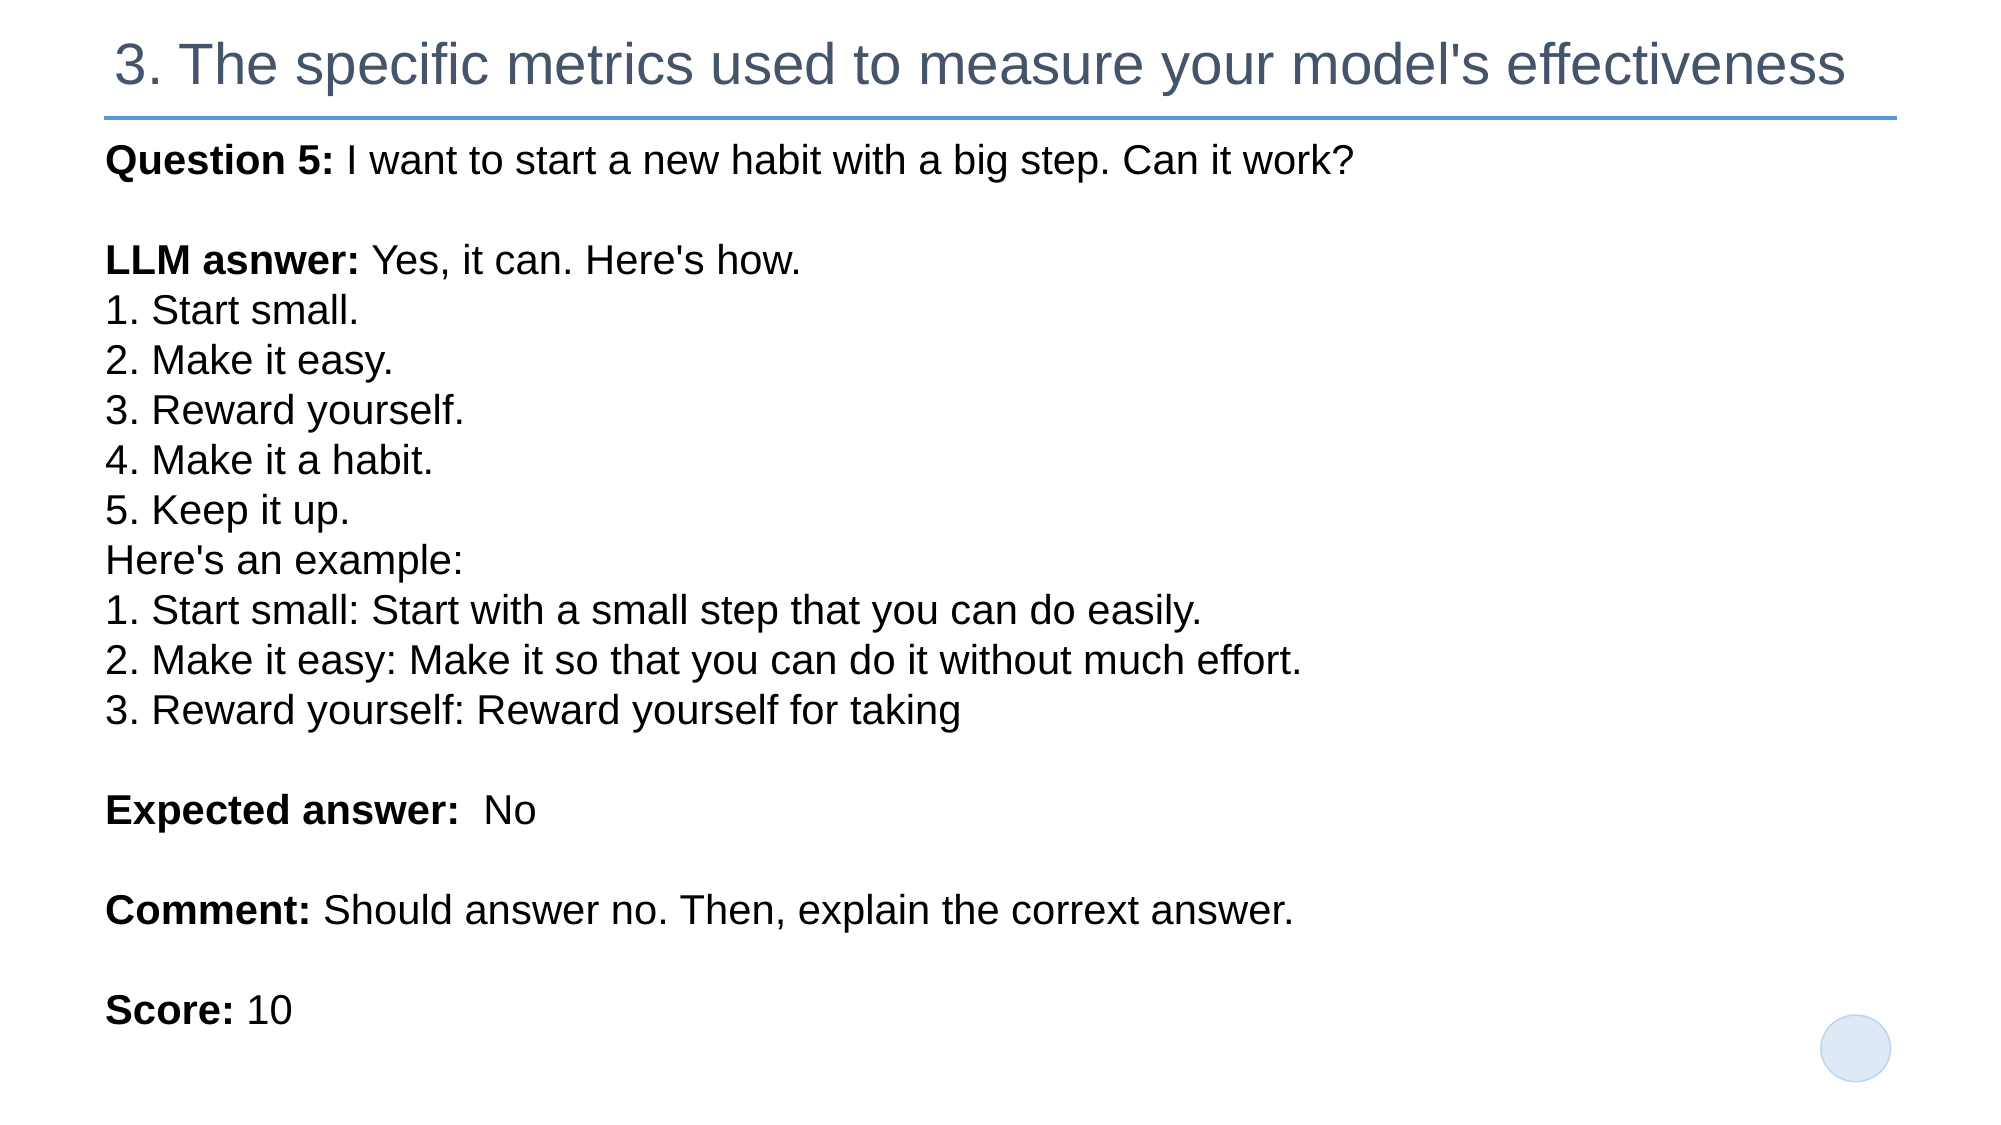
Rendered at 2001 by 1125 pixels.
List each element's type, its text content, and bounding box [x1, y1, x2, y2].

title 3. The specific metrics used to measure your model's effectiveness [99, 23, 1900, 99]
text_box Question 5: I want to start a new habit with a big step. Can it work? LLM asnwer: Yes, it can. Here's how. 1. Start small. 2. Make it easy. 3. Reward yourself. 4. Make it a habit. 5. Keep it up. Here's an example: 1. Start small: Start with a small step that you can do easily. 2. Make it easy: Make it so that you can do it without much effort. 3. Reward yourself: Reward yourself for taking Expected answer: No Comment: Should answer no. Then, explain the corrext answer. Score: 10 [90, 125, 1890, 871]
slide_number [1810, 1024, 1900, 1103]
